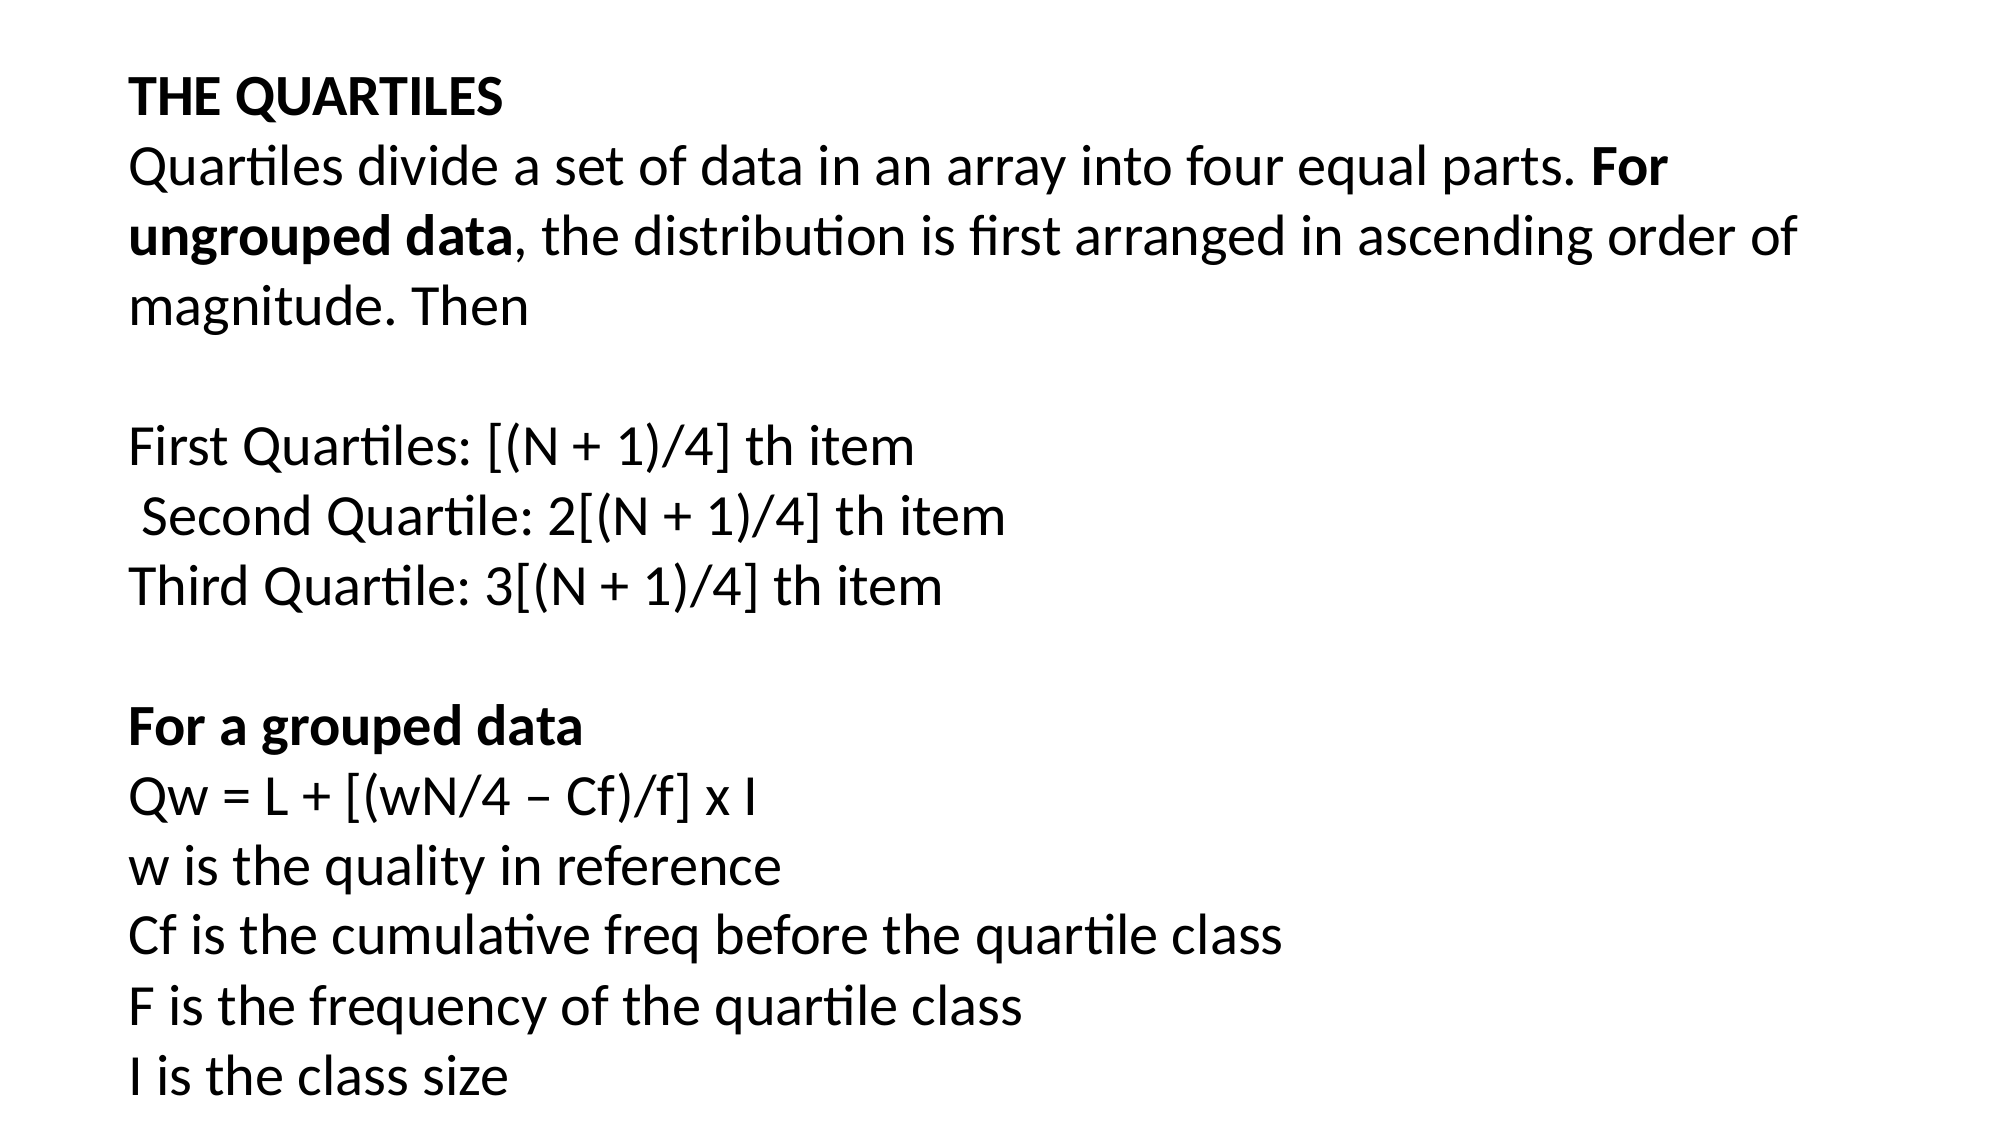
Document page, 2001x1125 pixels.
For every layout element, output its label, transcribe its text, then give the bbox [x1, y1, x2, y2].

text_box THE QUARTILES Quartiles divide a set of data in an array into four equal parts. For ungrouped data, the distribution is first arranged in ascending order of magnitude. Then First Quartiles: [(N + 1)/4] th item Second Quartile: 2[(N + 1)/4] th item Third Quartile: 3[(N + 1)/4] th item For a grouped data Qw = L + [(wN/4 – Cf)/f] x I w is the quality in reference Cf is the cumulative freq before the quartile class F is the frequency of the quartile class I is the class size [113, 49, 1899, 1115]
